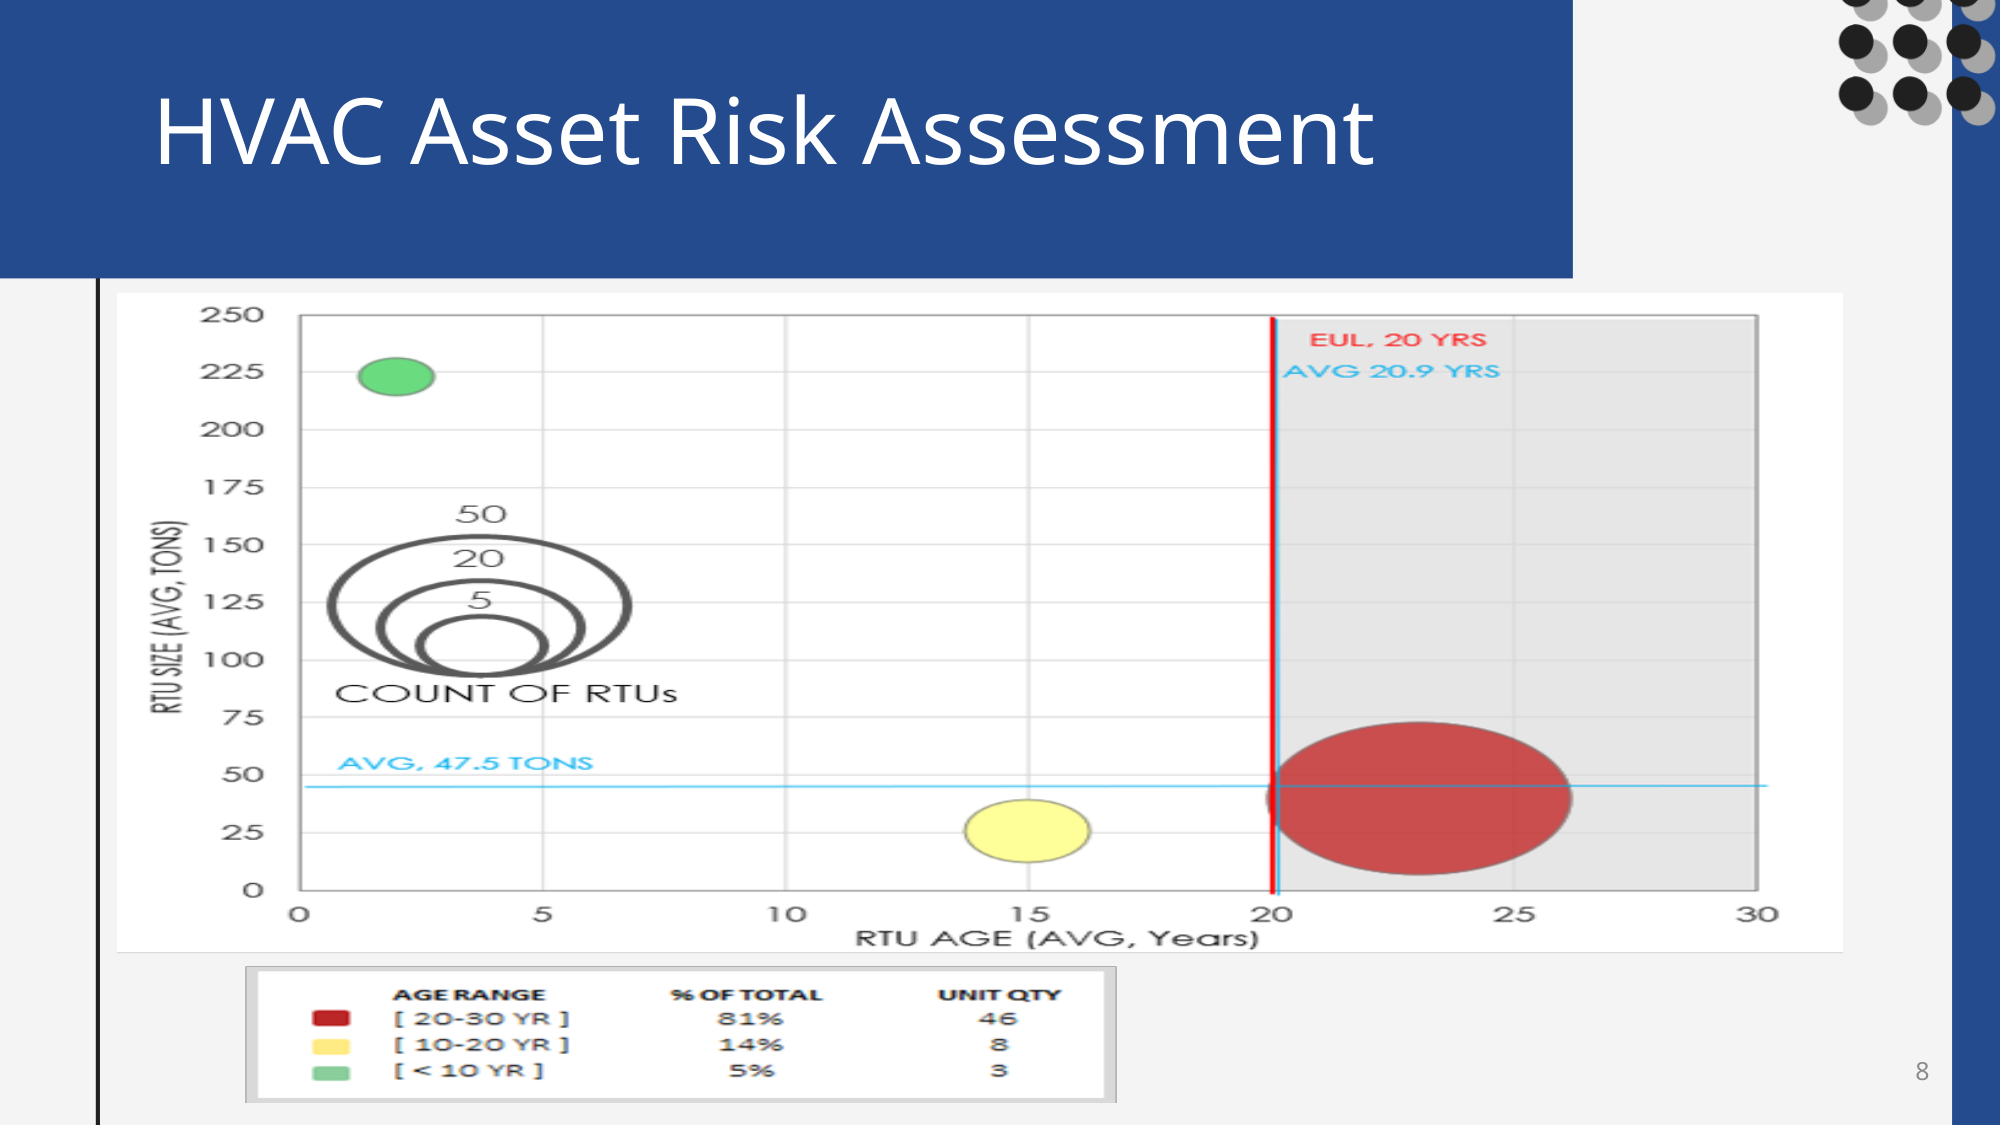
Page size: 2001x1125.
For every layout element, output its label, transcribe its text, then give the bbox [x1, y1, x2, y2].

picture [0, 0, 2000, 1125]
slide_number 8 [1843, 1042, 1945, 1103]
title HVAC Asset Risk Assessment [137, 22, 1863, 249]
